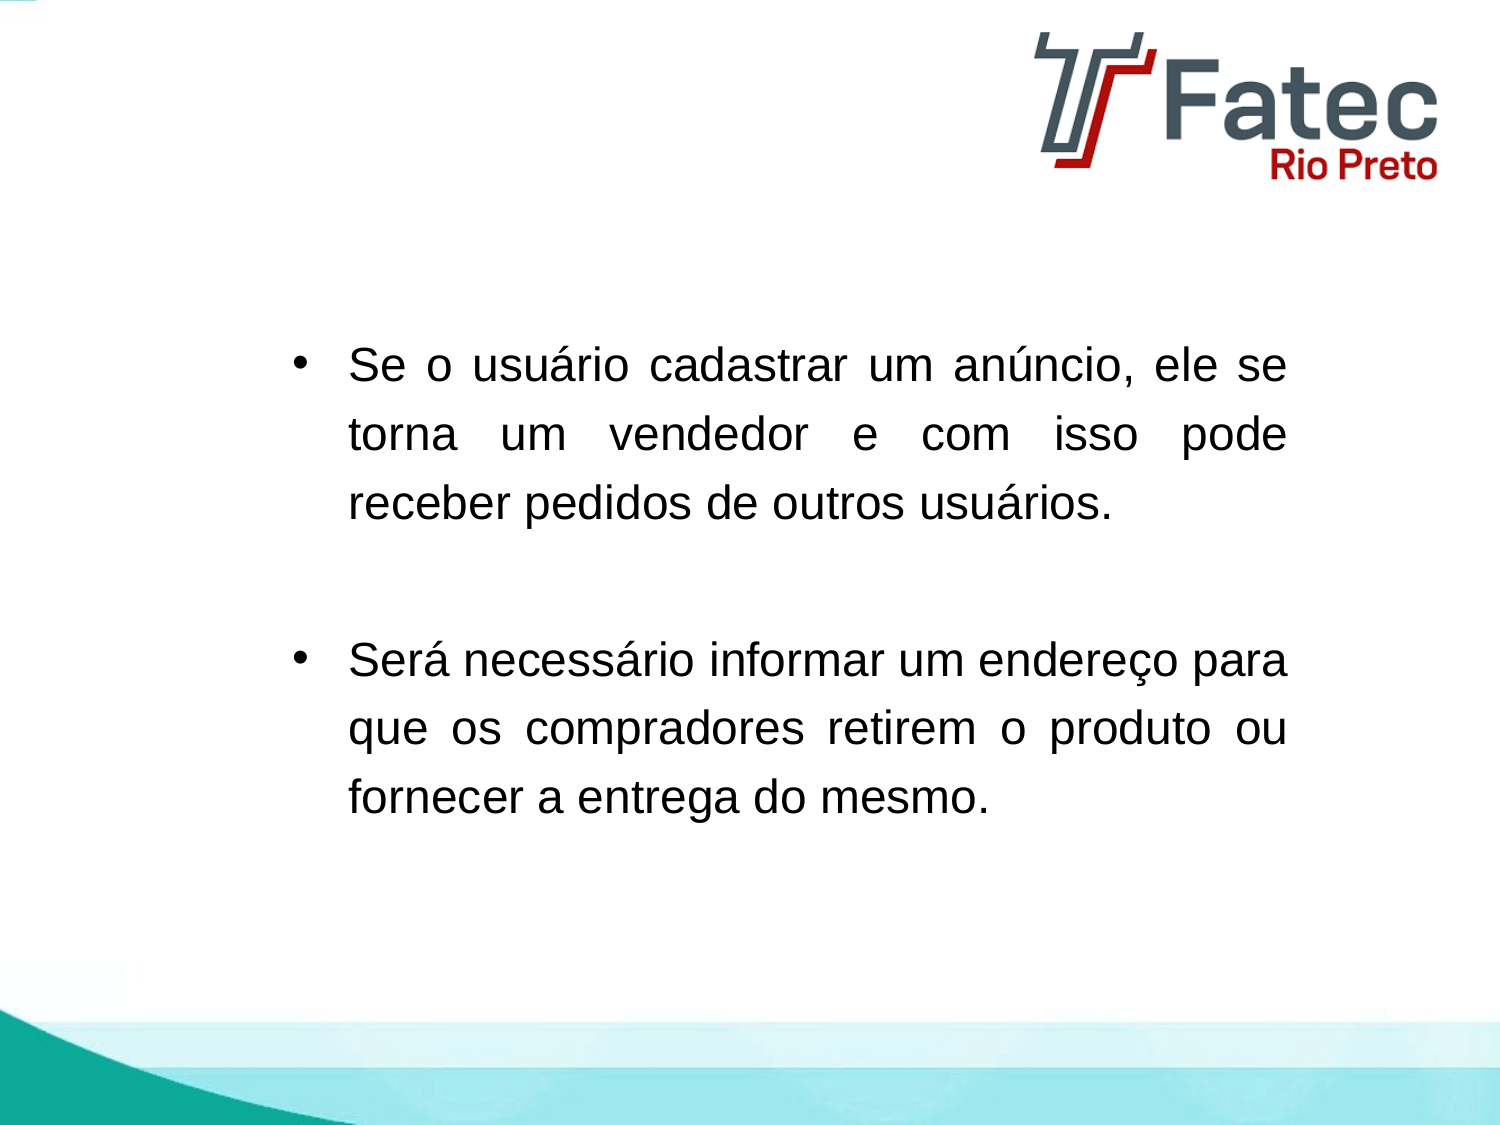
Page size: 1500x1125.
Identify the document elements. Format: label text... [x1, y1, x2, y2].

picture [0, 0, 1500, 1125]
text_box Se o usuário cadastrar um anúncio, ele se torna um vendedor e com isso pode receber pedidos de outros usuários. Será necessário informar um endereço para que os compradores retirem o produto ou fornecer a entrega do mesmo. [277, 314, 1306, 988]
